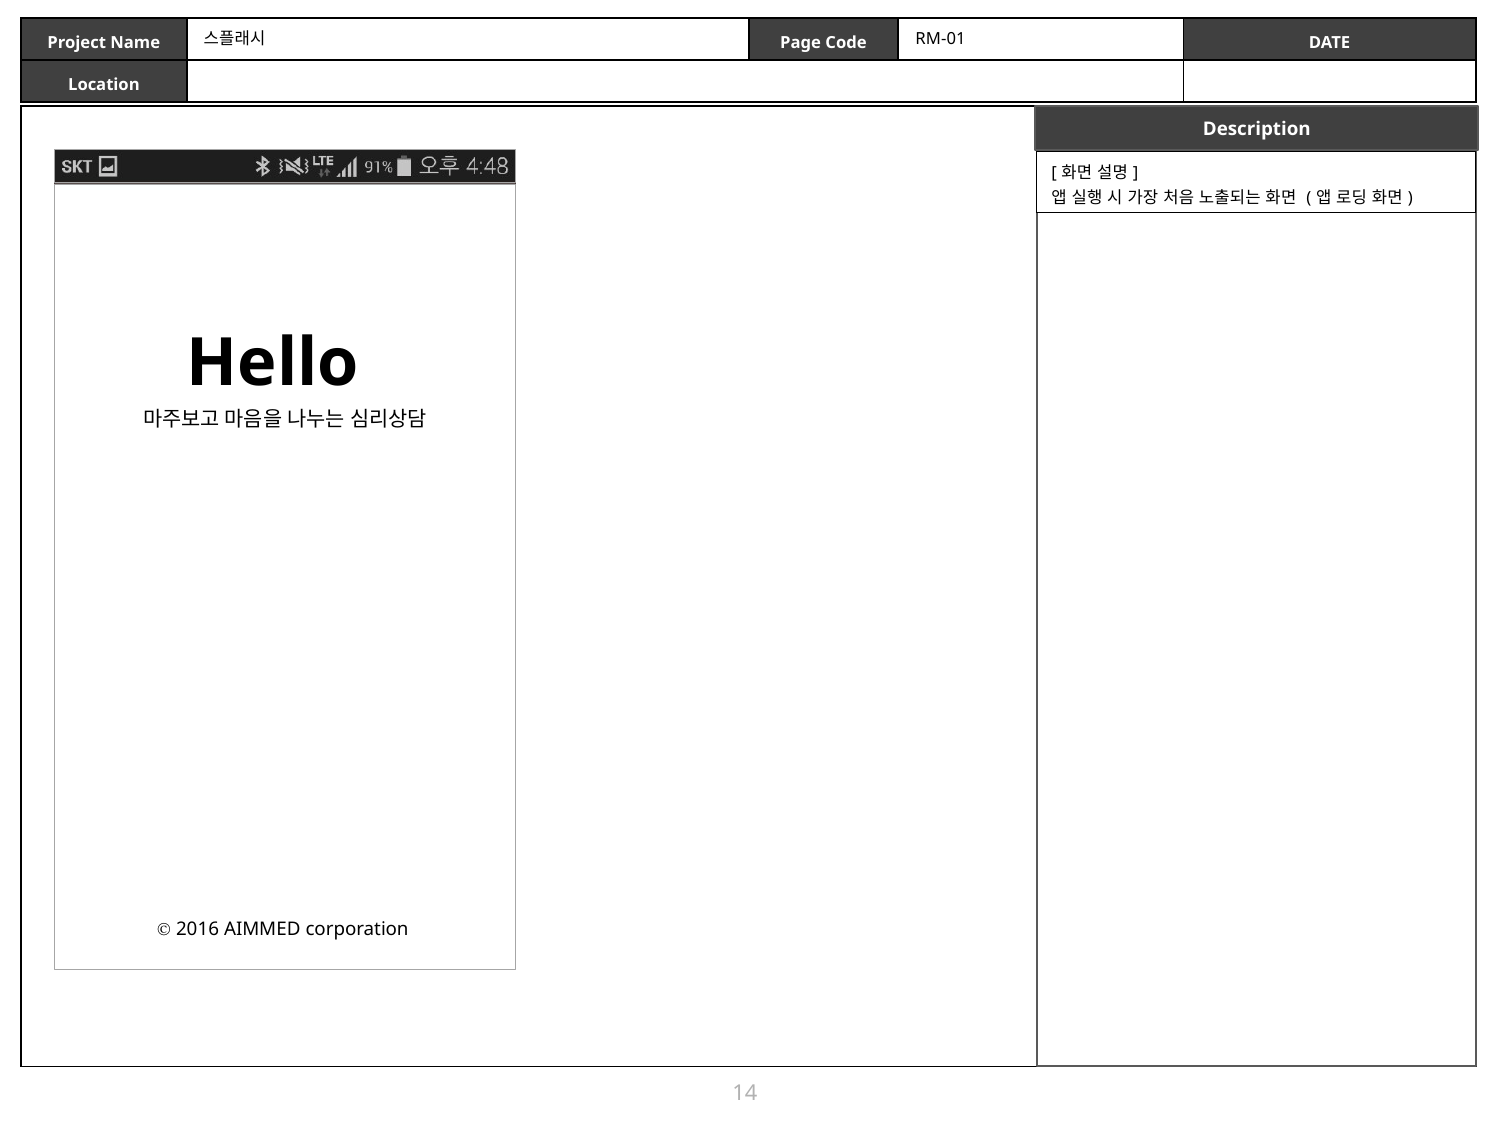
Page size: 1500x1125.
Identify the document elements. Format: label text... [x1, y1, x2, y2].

text_box 스플래시 [188, 20, 281, 55]
slide_number 14 [569, 1063, 920, 1124]
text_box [53, 148, 516, 970]
table_header [화면 설명] 앱 실행 시 가장 처음 노출되는 화면 (앱 로딩 화면) [1037, 152, 1475, 212]
text_box RM-01 [900, 20, 981, 55]
